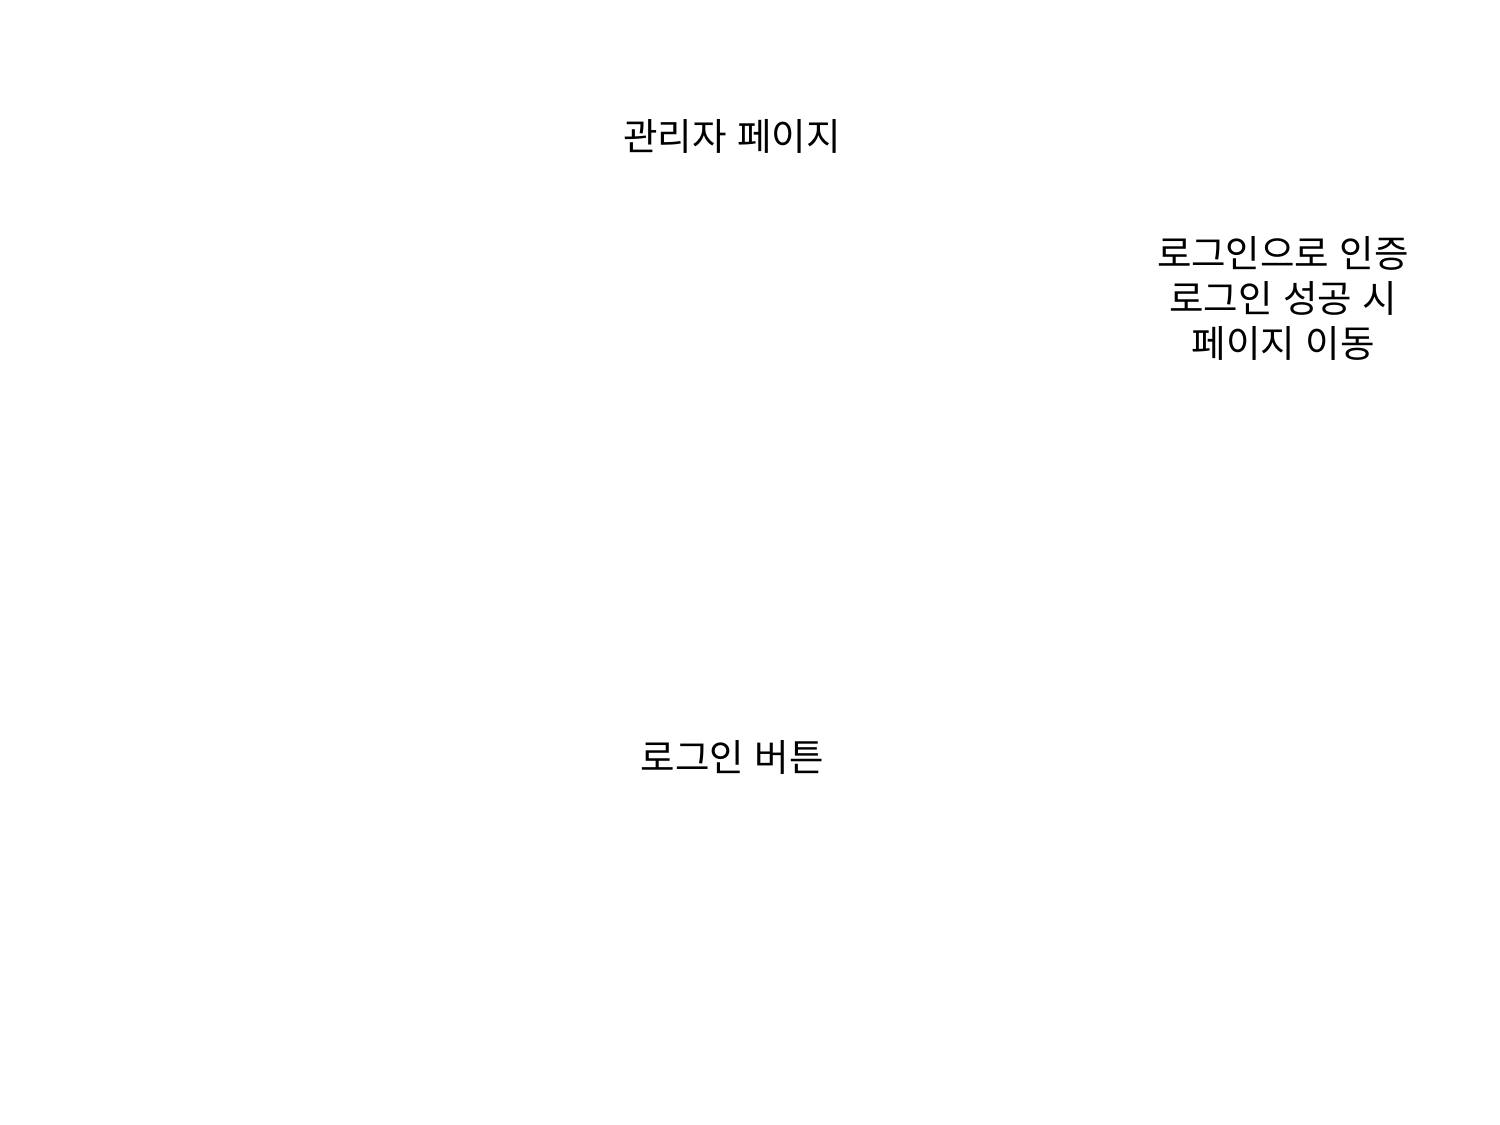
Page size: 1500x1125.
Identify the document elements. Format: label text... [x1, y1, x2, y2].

text_box 로그인으로 인증 로그인 성공 시 페이지 이동 [1124, 222, 1442, 373]
text_box 로그인 버튼 [574, 726, 891, 787]
text_box 관리자 페이지 [574, 105, 891, 166]
